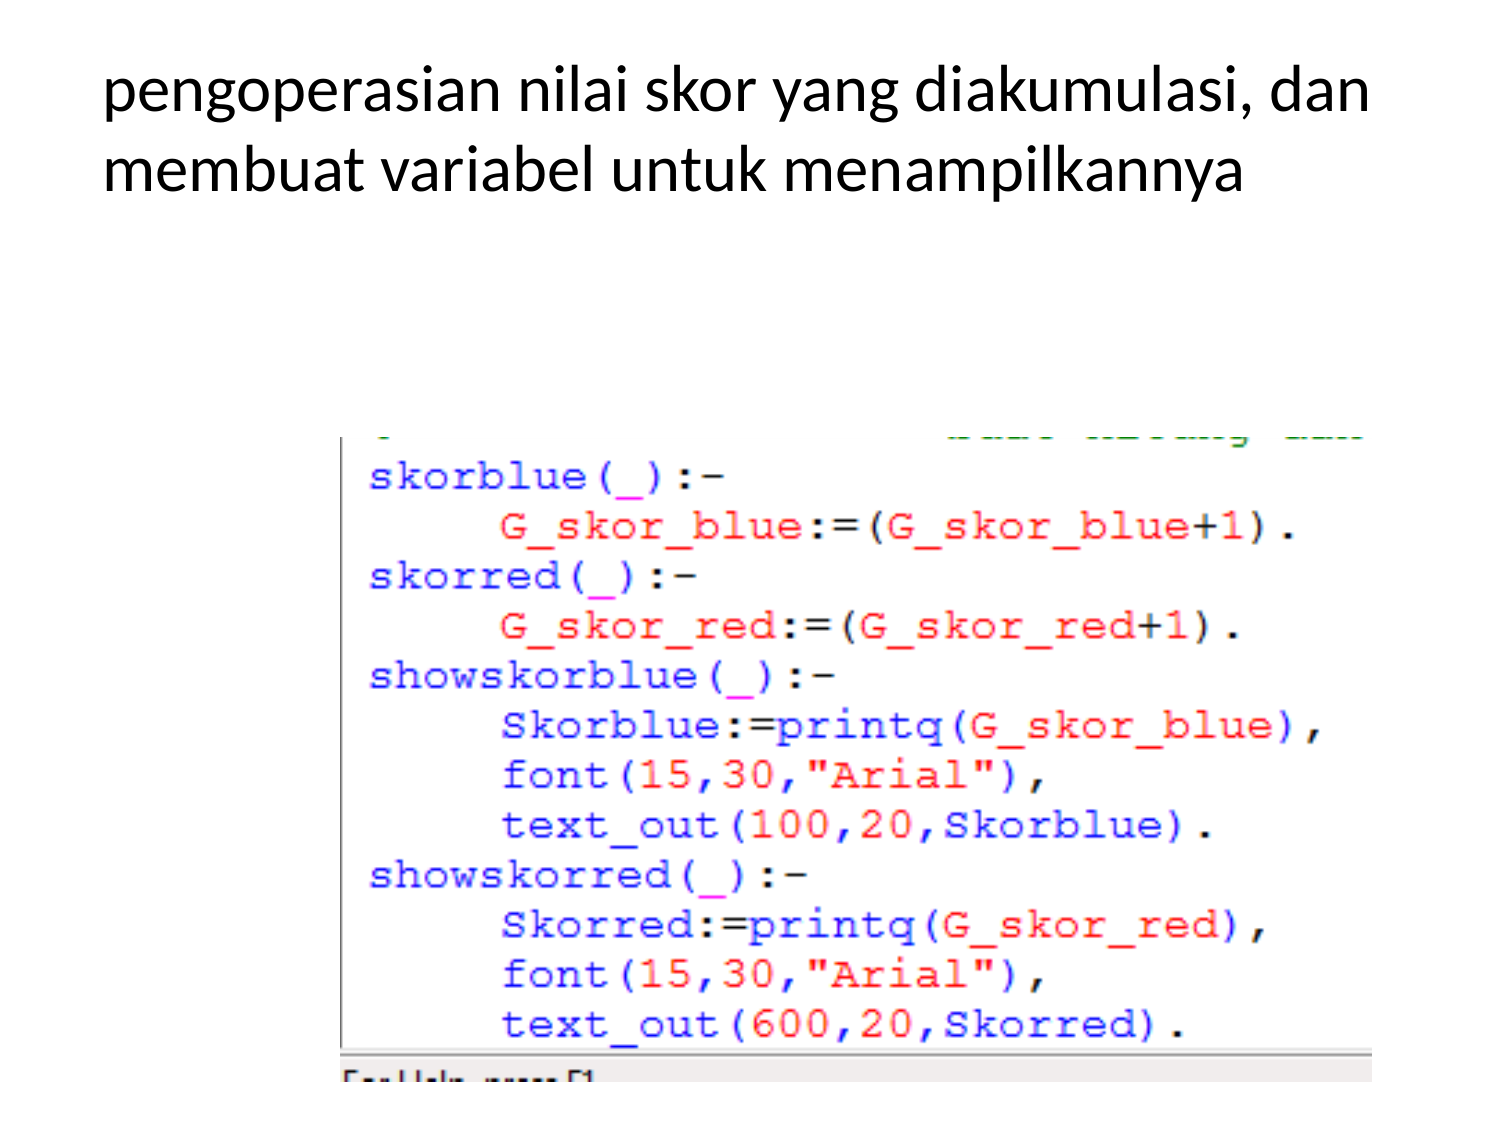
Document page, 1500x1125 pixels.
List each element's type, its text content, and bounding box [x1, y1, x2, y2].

picture [339, 437, 1373, 1083]
list pengoperasian nilai skor yang diakumulasi, dan membuat variabel untuk menampilkannya [87, 37, 1438, 213]
